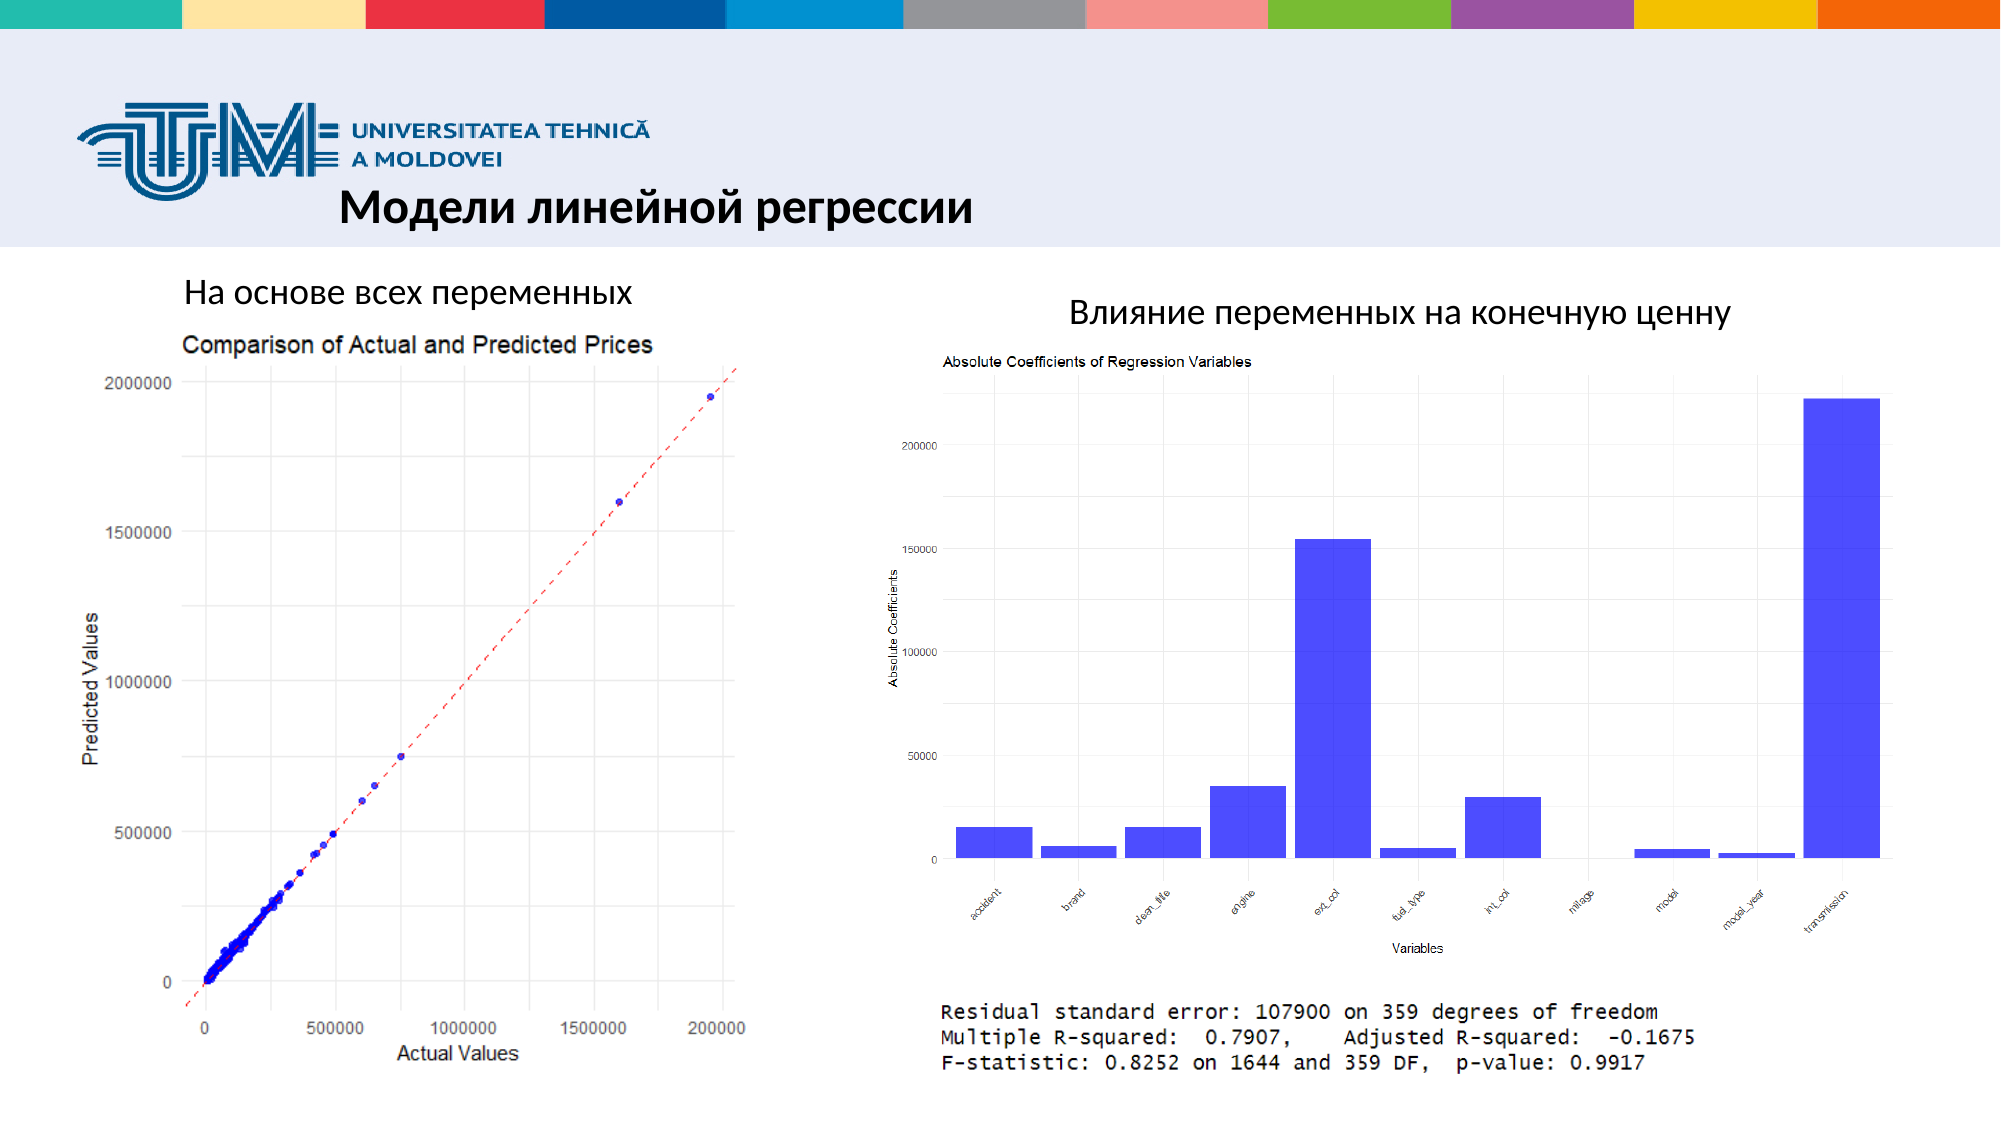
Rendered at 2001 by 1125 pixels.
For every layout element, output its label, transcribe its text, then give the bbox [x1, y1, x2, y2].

picture [0, 0, 2001, 1125]
text_box Модели линейной регрессии [323, 165, 1128, 301]
text_box На основе всех переменных [169, 259, 668, 320]
text_box Влияние переменных на конечную ценну [1054, 280, 1858, 340]
